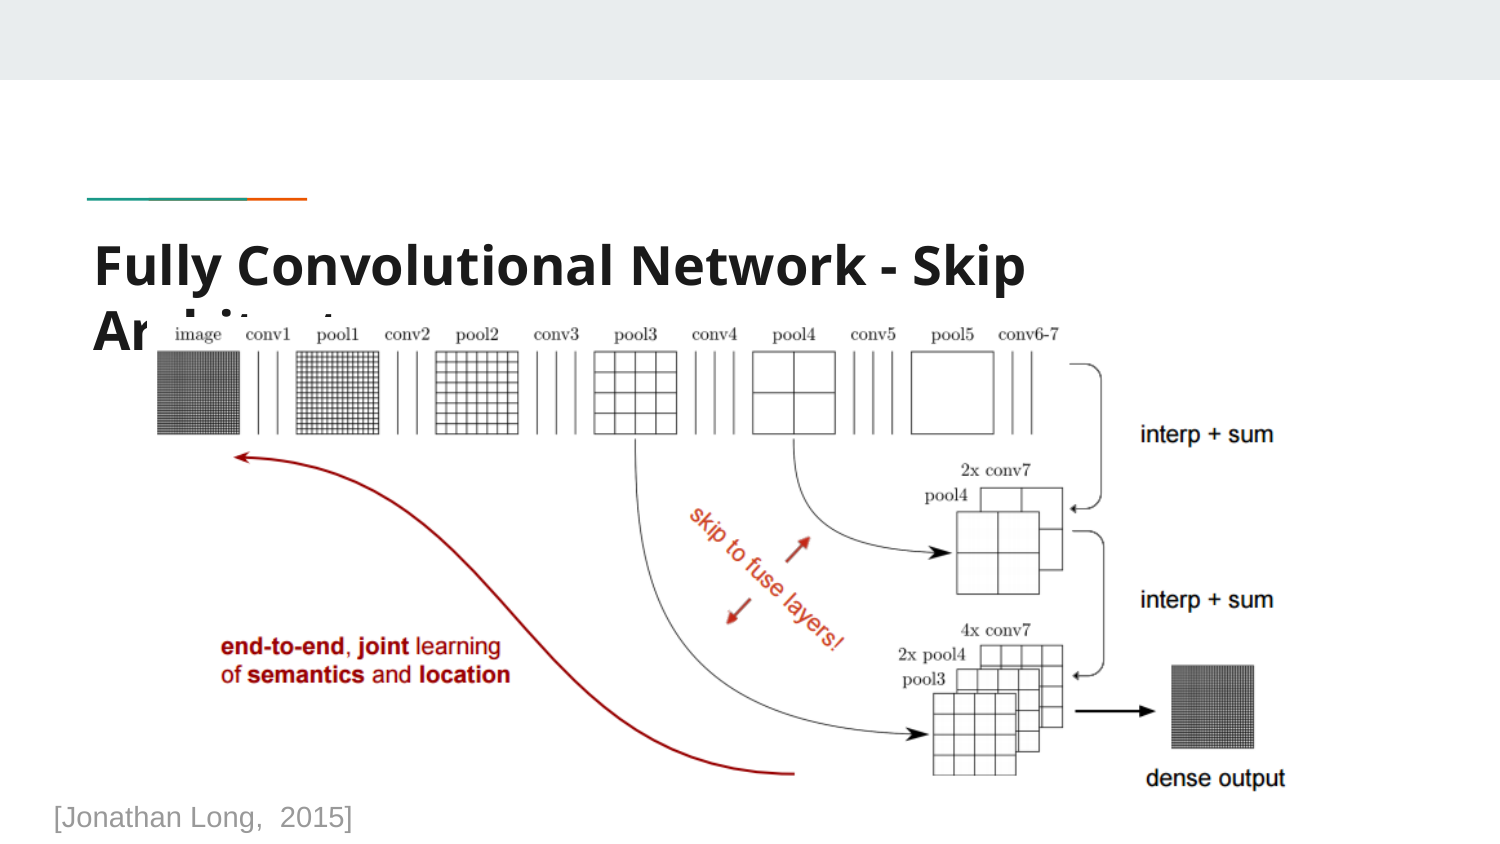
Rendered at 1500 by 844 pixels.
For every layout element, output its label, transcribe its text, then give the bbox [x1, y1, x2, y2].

picture [147, 317, 1298, 803]
text_box [Jonathan Long, 2015] [38, 783, 390, 829]
title Fully Convolutional Network - Skip Architecture [78, 216, 1381, 305]
